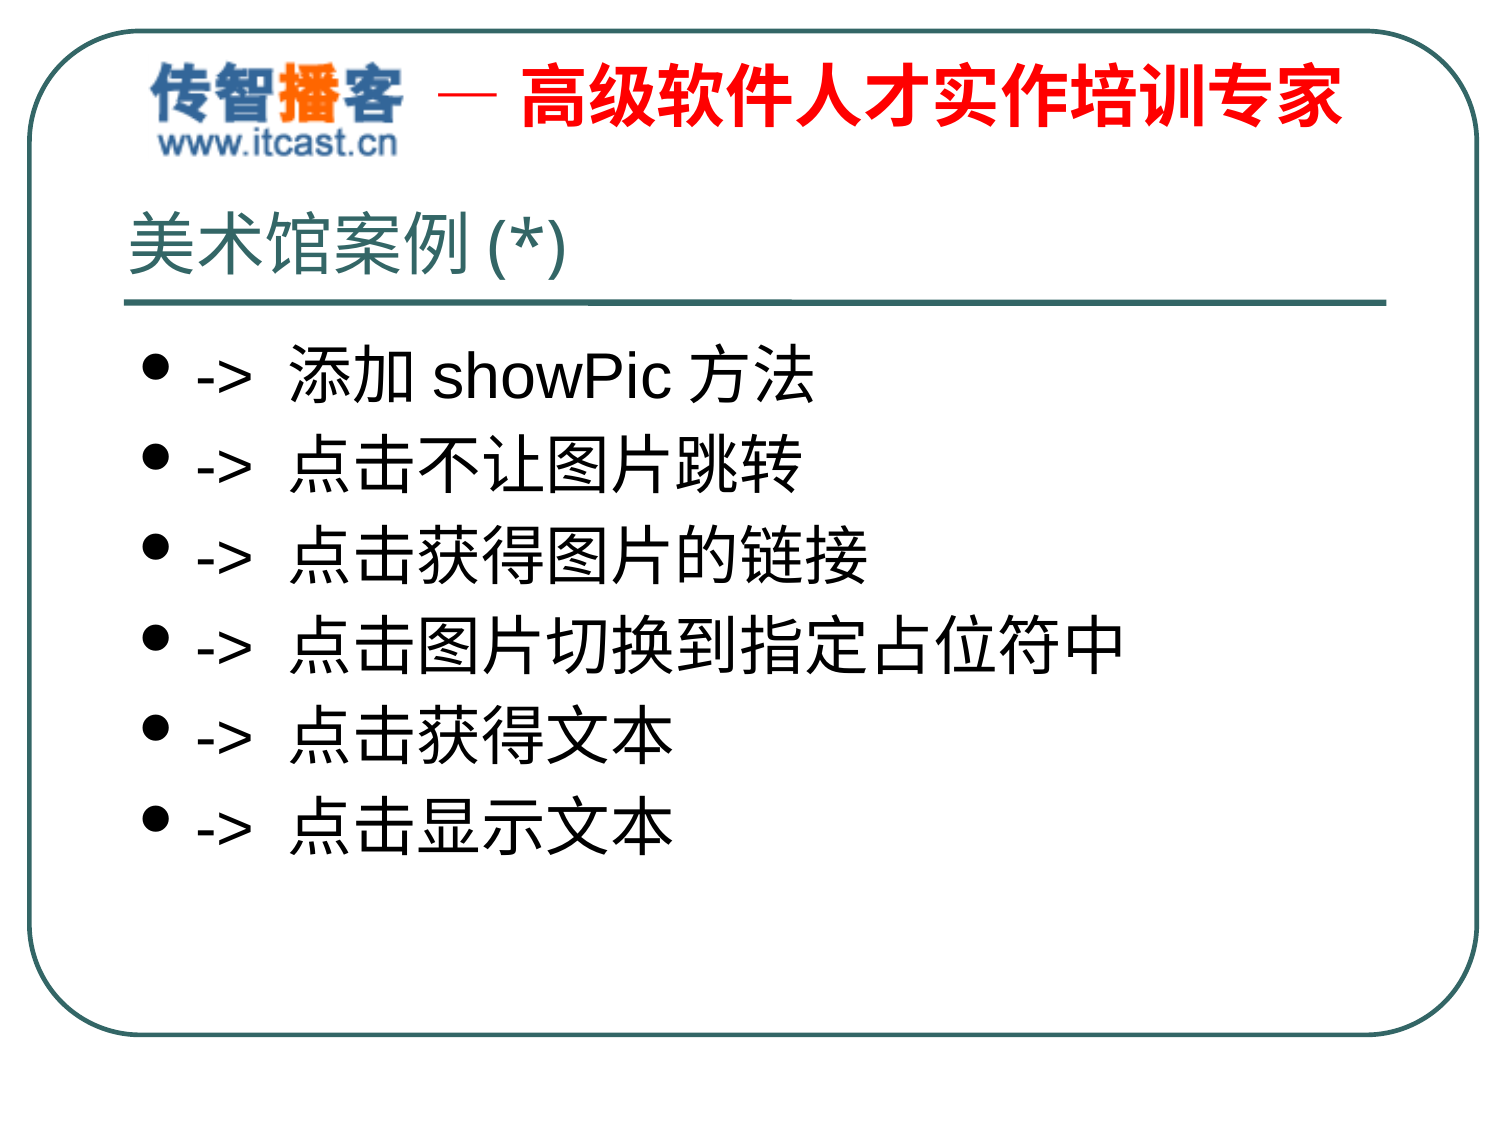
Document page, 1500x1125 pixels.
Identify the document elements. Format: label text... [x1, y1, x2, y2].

title 美术馆案例(*) [111, 54, 1375, 292]
list -> 添加showPic方法 -> 点击不让图片跳转 -> 点击获得图片的链接 -> 点击图片切换到指定占位符中 -> 点击获得文本 -> 点击显示文本 [123, 326, 1387, 999]
